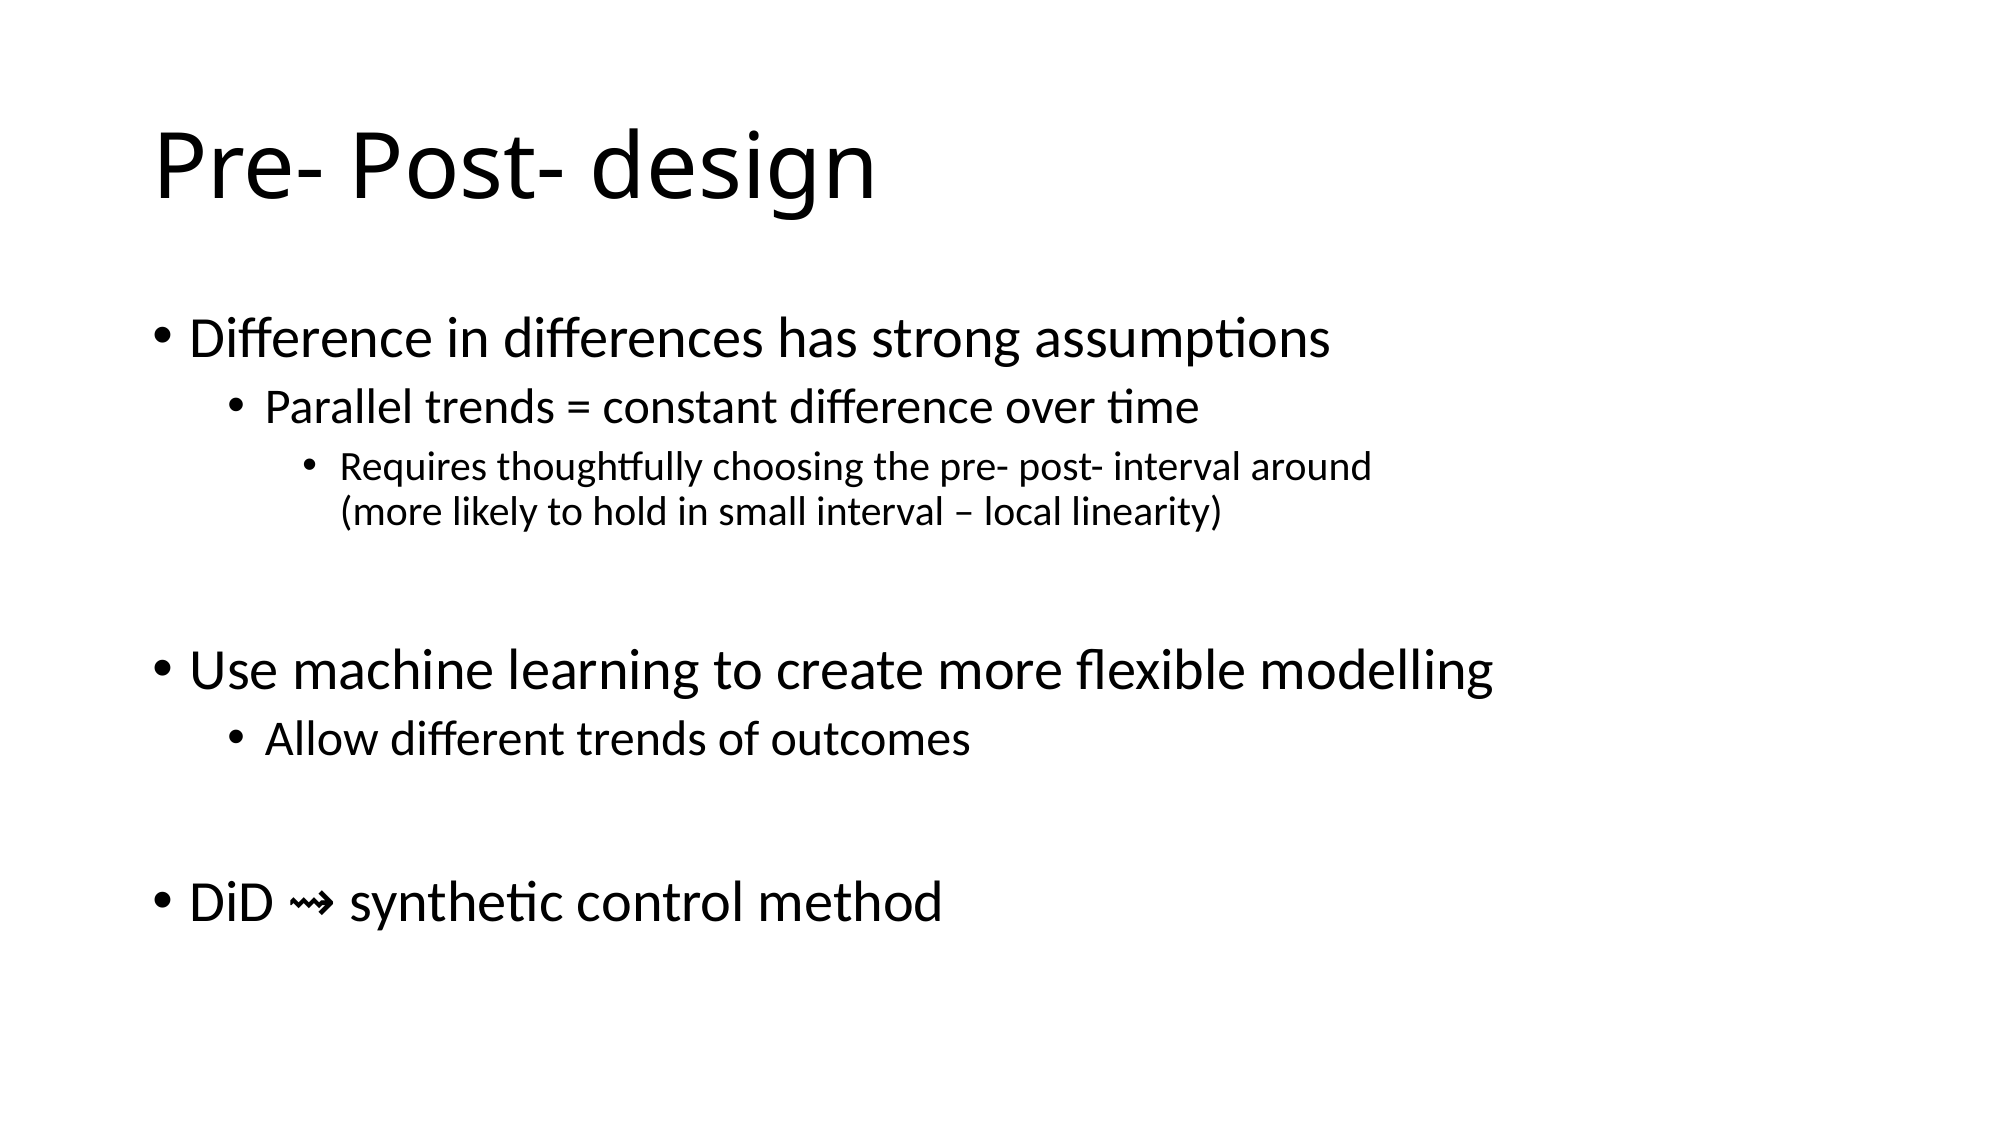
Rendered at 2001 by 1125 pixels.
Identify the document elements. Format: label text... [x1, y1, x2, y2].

title Pre- Post- design [137, 59, 1863, 278]
